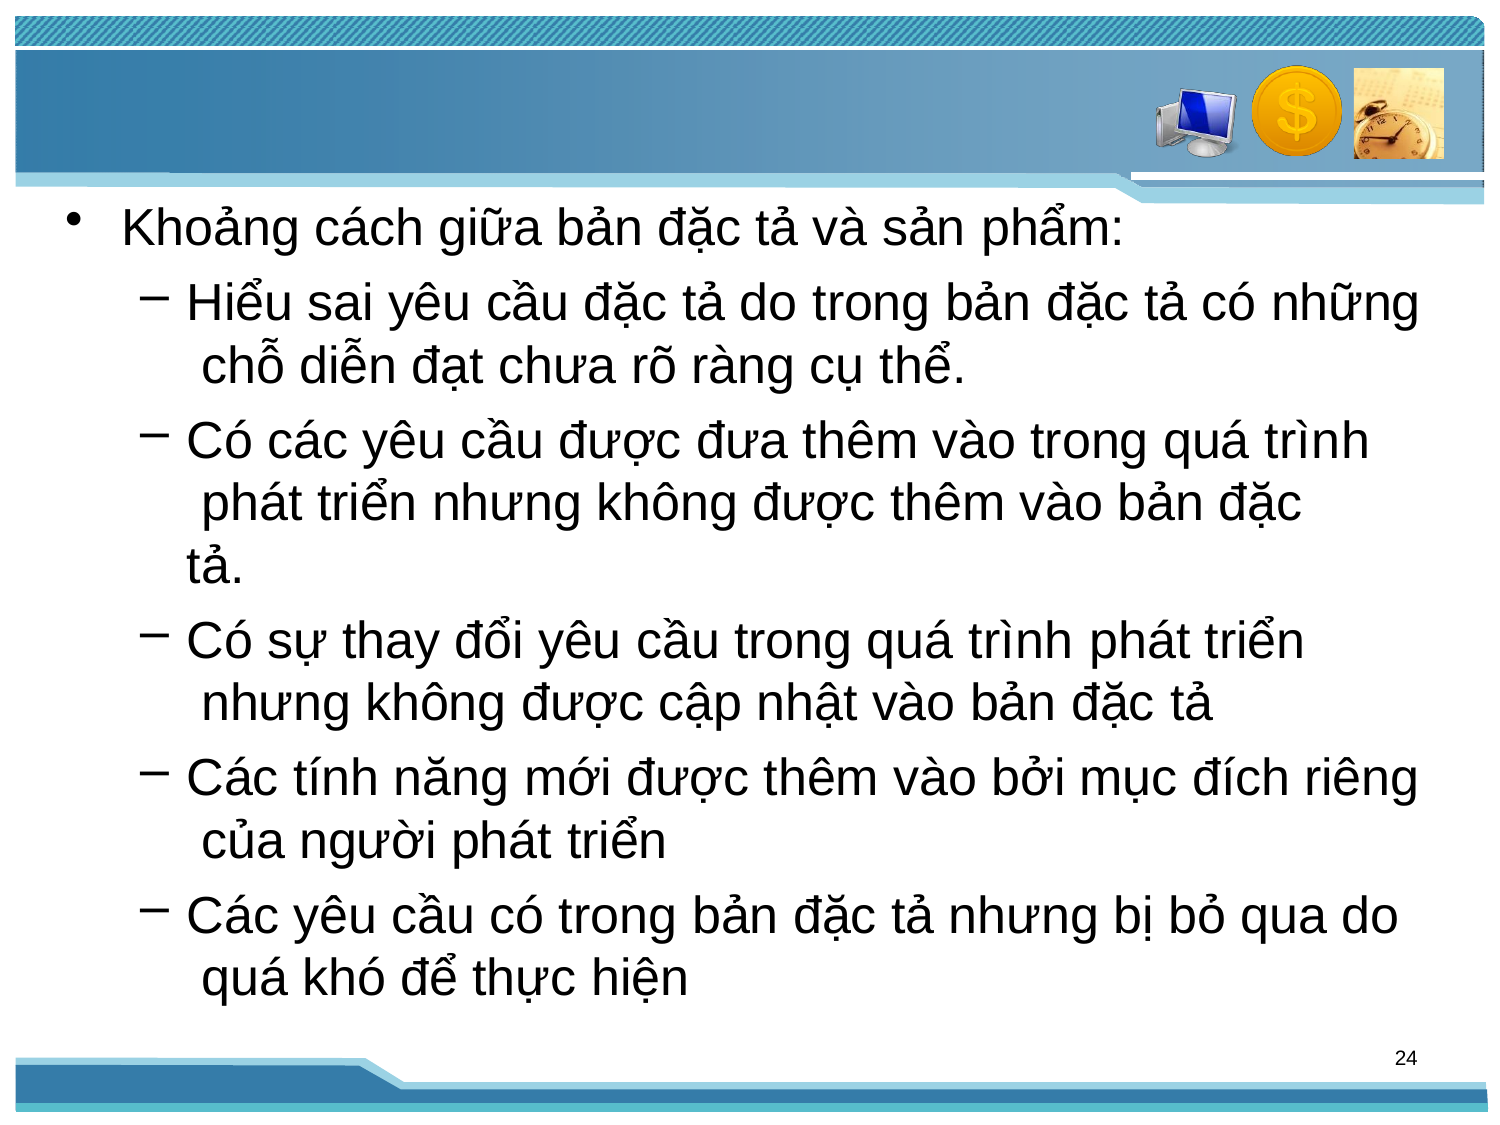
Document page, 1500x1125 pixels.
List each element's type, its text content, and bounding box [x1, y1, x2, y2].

picture [15, 50, 1485, 188]
text_box Khoảng cách giữa bản đặc tả và sản phẩm: Hiểu sai yêu cầu đặc tả do trong bản đặc tả có những chỗ diễn đạt chưa rõ ràng cụ thể. Có các yêu cầu được đưa thêm vào trong quá trình phát triển nhưng không được thêm vào bản đặc tả. Có sự thay đổi yêu cầu trong quá trình phát triển nhưng không được cập nhật vào bản đặc tả Các tính năng mới được thêm vào bởi mục đích riêng của người phát triển Các yêu cầu có trong bản đặc tả nhưng bị bỏ qua do quá khó để thực hiện [62, 179, 1429, 1007]
slide_number 24 [1390, 1044, 1422, 1125]
picture [1429, 180, 1485, 188]
picture [15, 16, 1485, 46]
